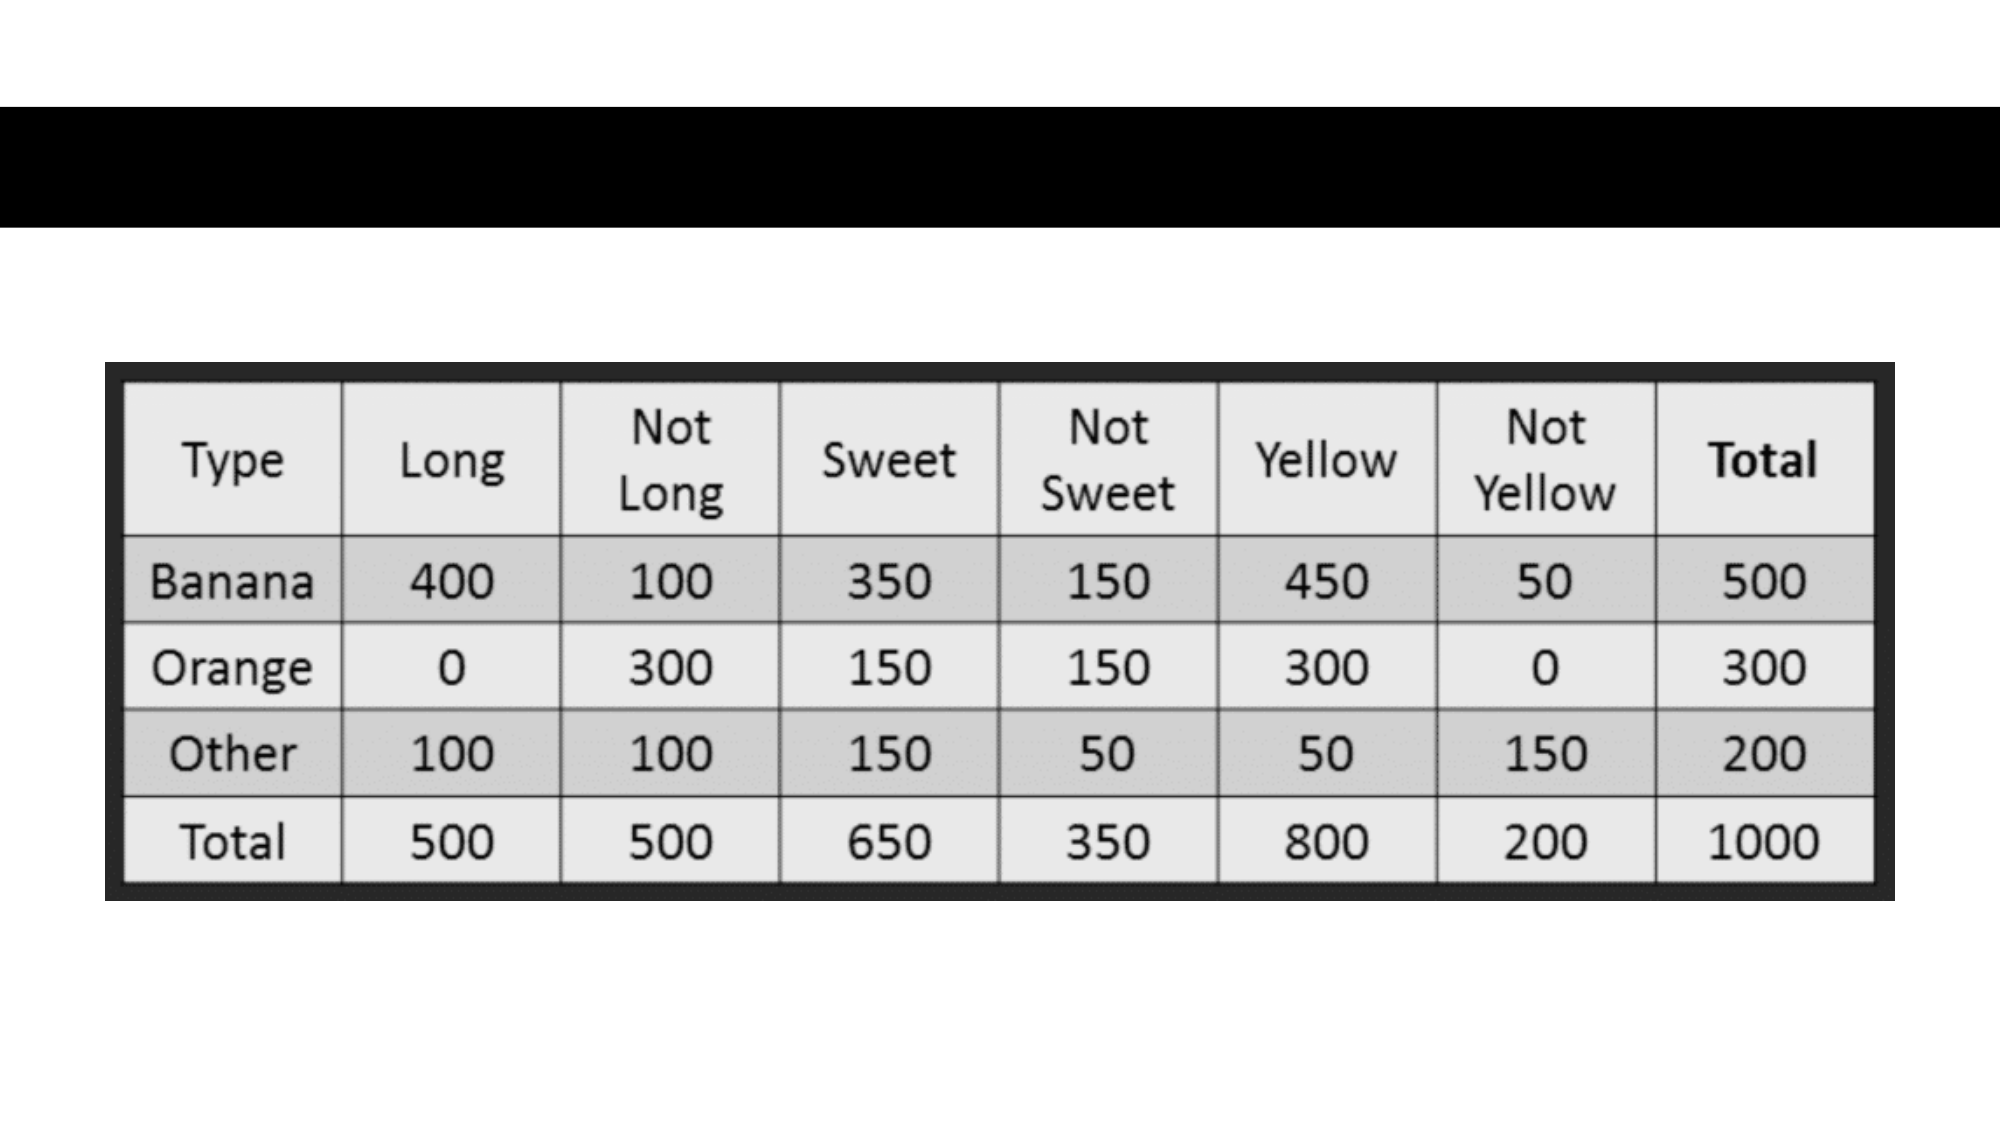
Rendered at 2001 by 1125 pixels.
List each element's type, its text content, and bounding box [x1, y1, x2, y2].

text_box [0, 106, 2000, 229]
title Introduction to Naïve Bayes Example [81, 105, 1921, 117]
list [105, 362, 1895, 901]
